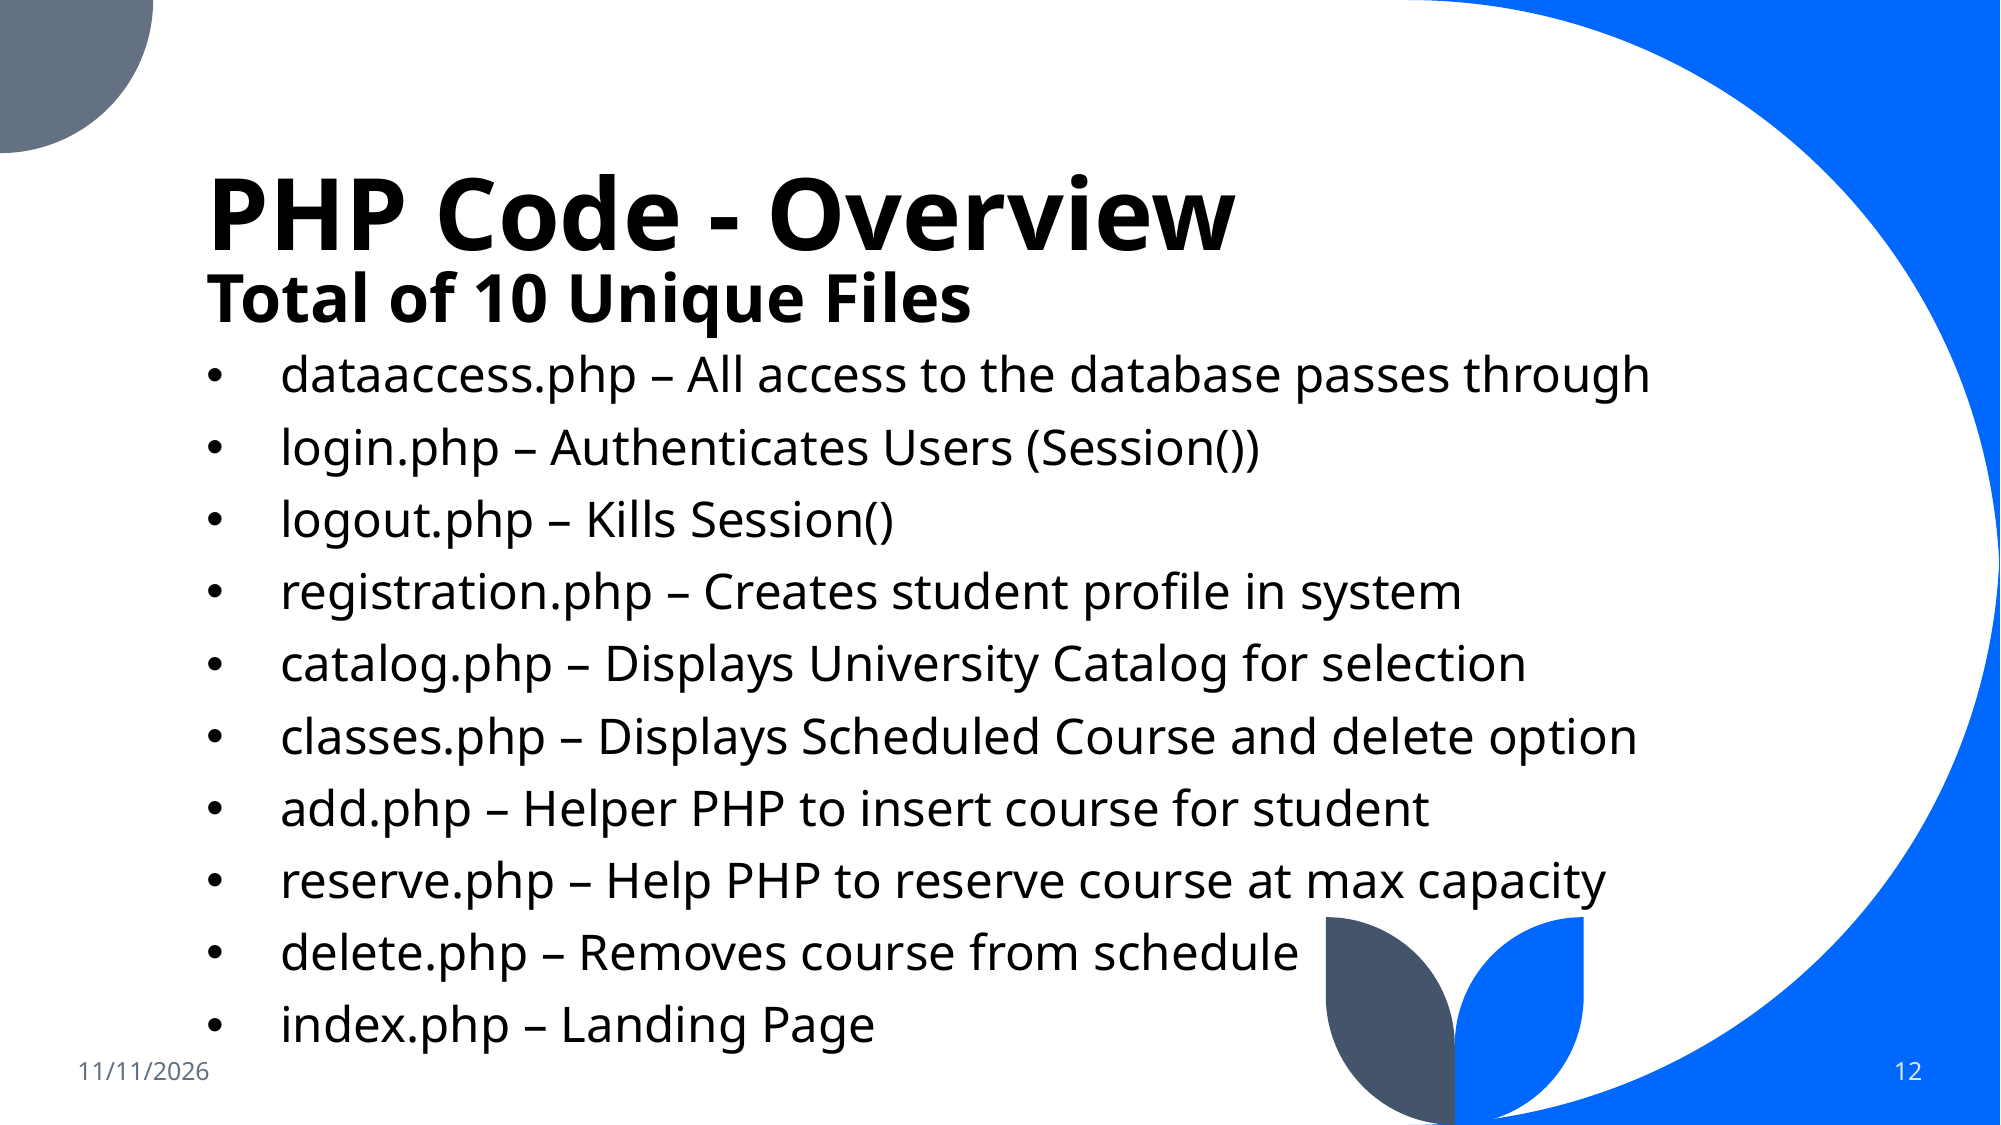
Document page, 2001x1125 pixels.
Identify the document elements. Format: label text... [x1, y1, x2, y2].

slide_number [62, 1042, 513, 1103]
slide_number 12 [1665, 1042, 1938, 1103]
list dataaccess.php – All access to the database passes through login.php – Authenticates Users (Session()) logout.php – Kills Session() registration.php – Creates student profile in system catalog.php – Displays University Catalog for selection classes.php – Displays Scheduled Course and delete option add.php – Helper PHP to insert course for student reserve.php – Help PHP to reserve course at max capacity delete.php – Removes course from schedule index.php – Landing Page [191, 342, 1818, 1063]
list Total of 10 Unique Files [191, 257, 1550, 342]
title PHP Code - Overview [191, 62, 1796, 280]
